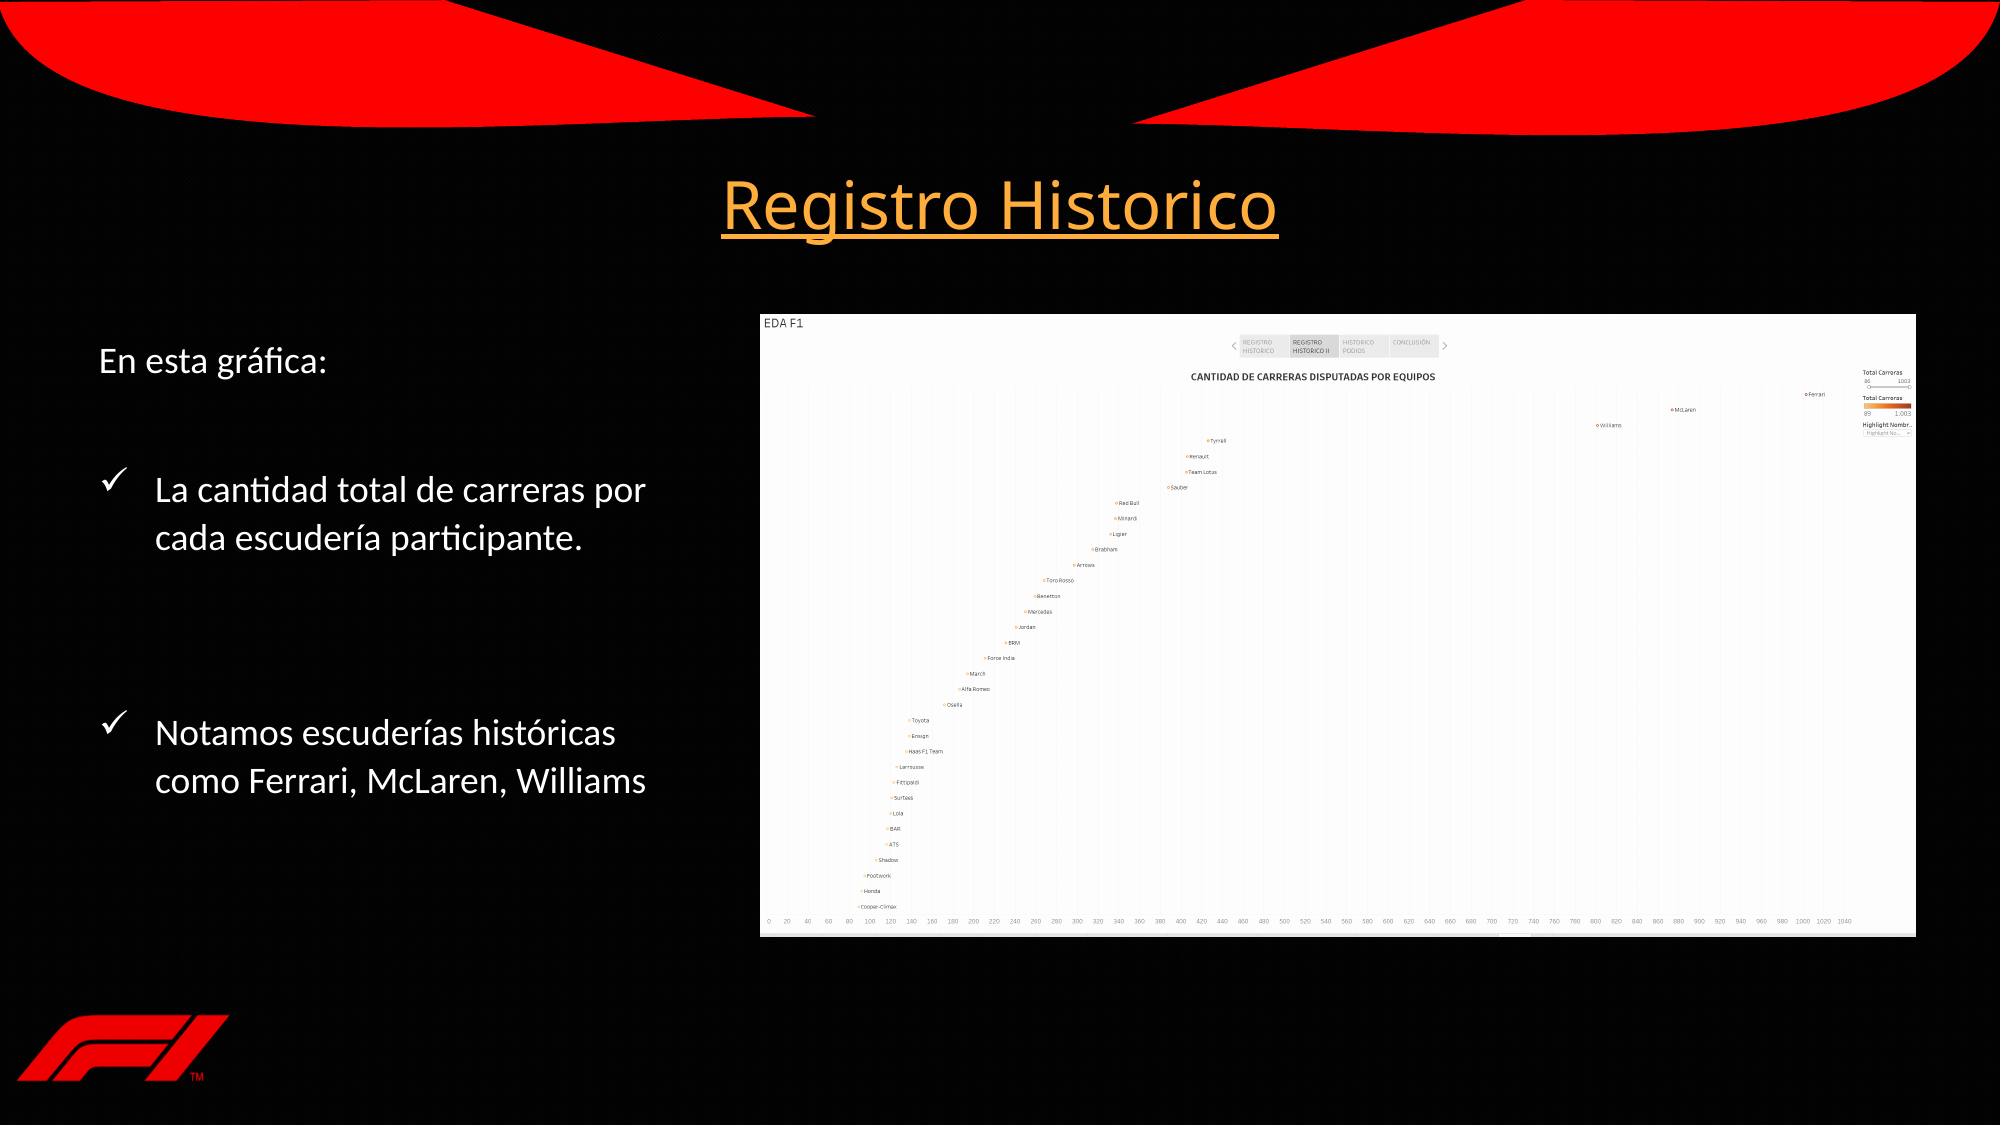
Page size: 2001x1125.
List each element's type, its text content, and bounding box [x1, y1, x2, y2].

picture [759, 314, 1917, 937]
text_box En esta gráfica: La cantidad total de carreras por cada escudería participante. Notamos escuderías históricas como Ferrari, McLaren, Williams [84, 325, 670, 969]
picture [12, 971, 235, 1125]
text_box Registro Historico [333, 156, 1667, 461]
